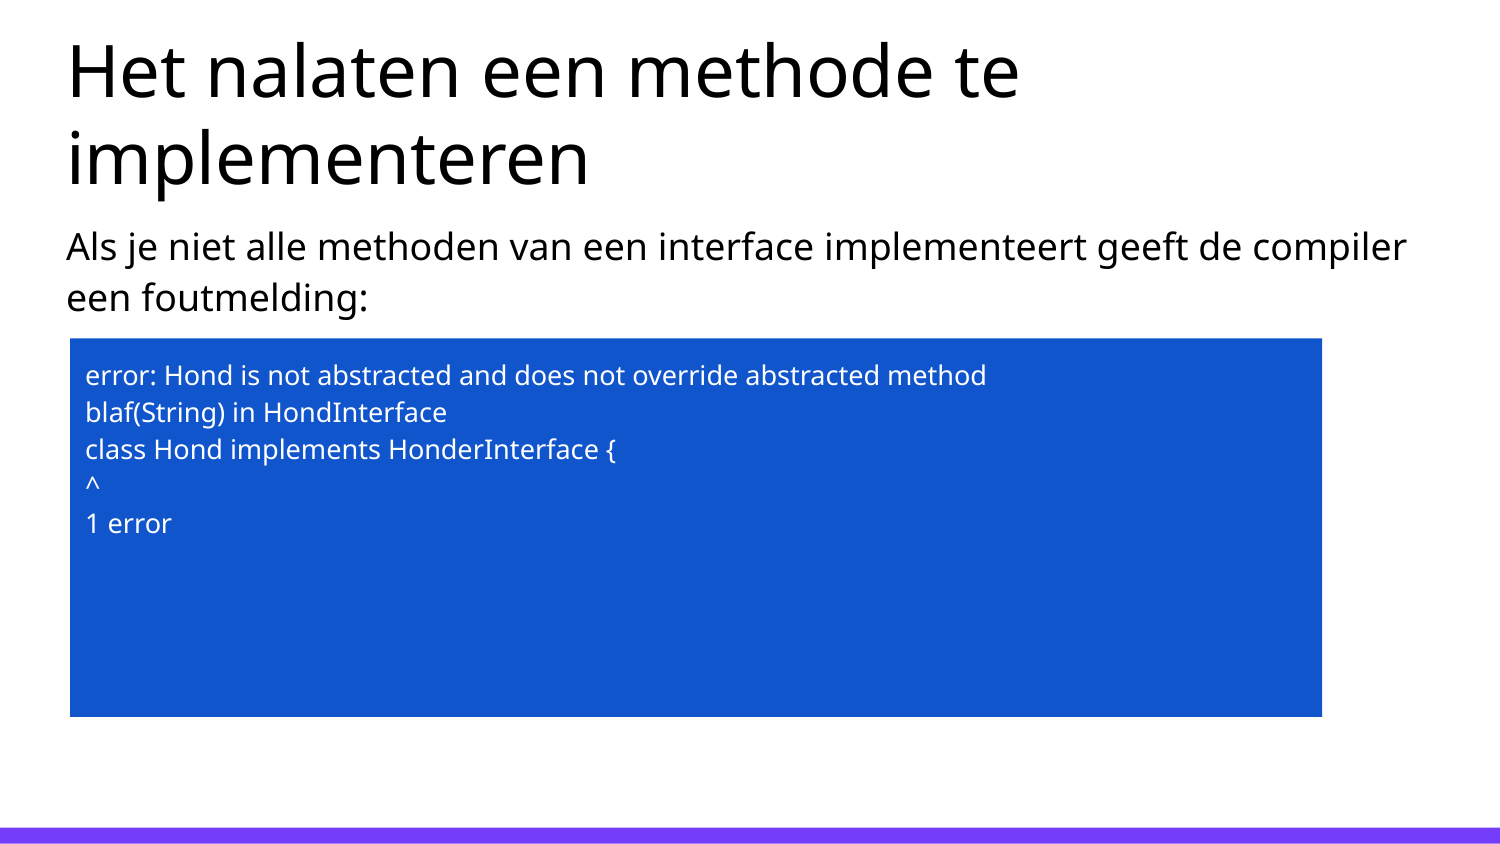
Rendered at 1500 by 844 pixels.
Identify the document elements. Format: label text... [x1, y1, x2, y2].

list Als je niet alle methoden van een interface implementeert geeft de compiler een foutmelding: [51, 200, 1449, 752]
list error: Hond is not abstracted and does not override abstracted method blaf(String) in HondInterface class Hond implements HonderInterface { ^ 1 error [70, 338, 1323, 717]
title Het nalaten een methode te implementeren [51, 77, 1449, 200]
